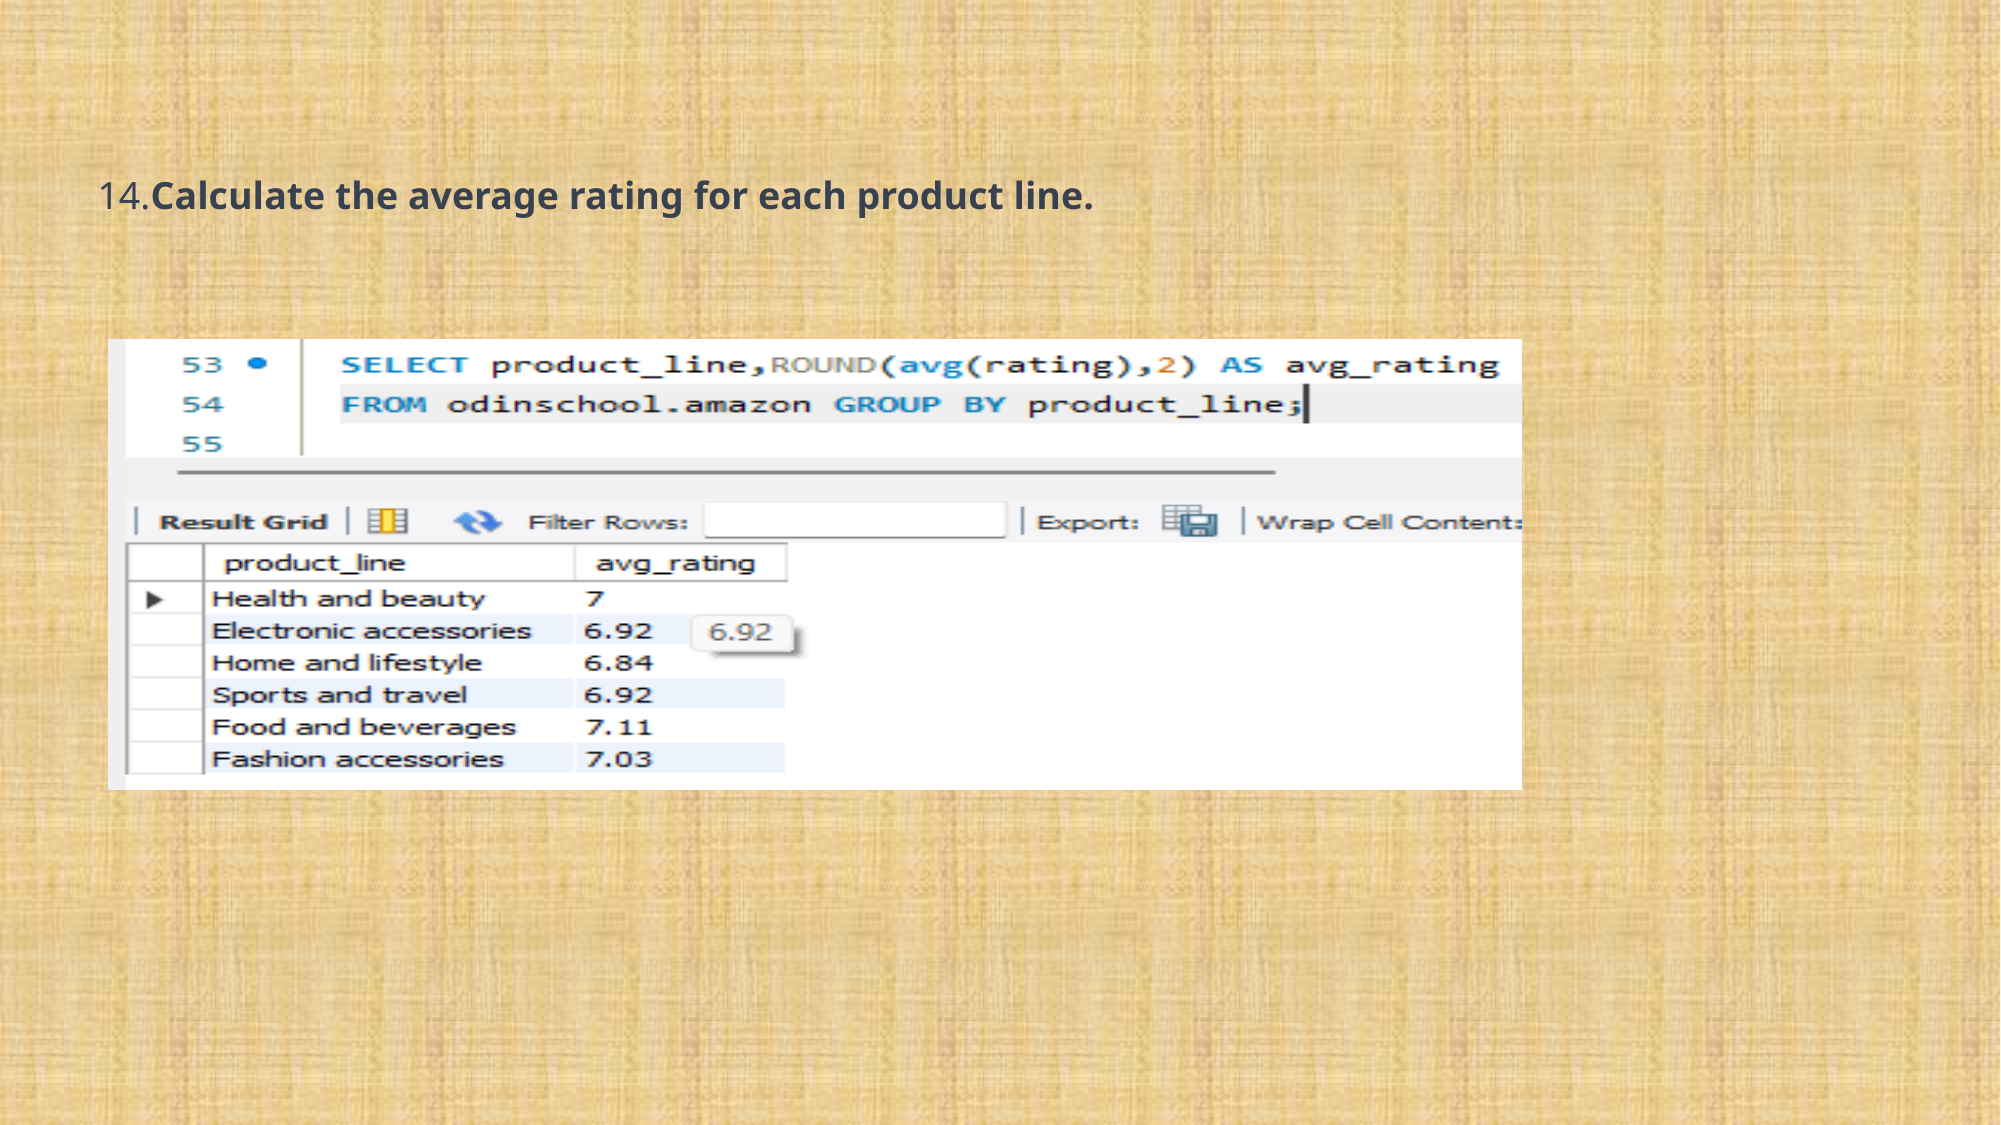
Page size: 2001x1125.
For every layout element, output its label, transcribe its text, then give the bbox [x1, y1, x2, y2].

list 14.Calculate the average rating for each product line. [82, 169, 1808, 416]
picture [0, 0, 2001, 1125]
